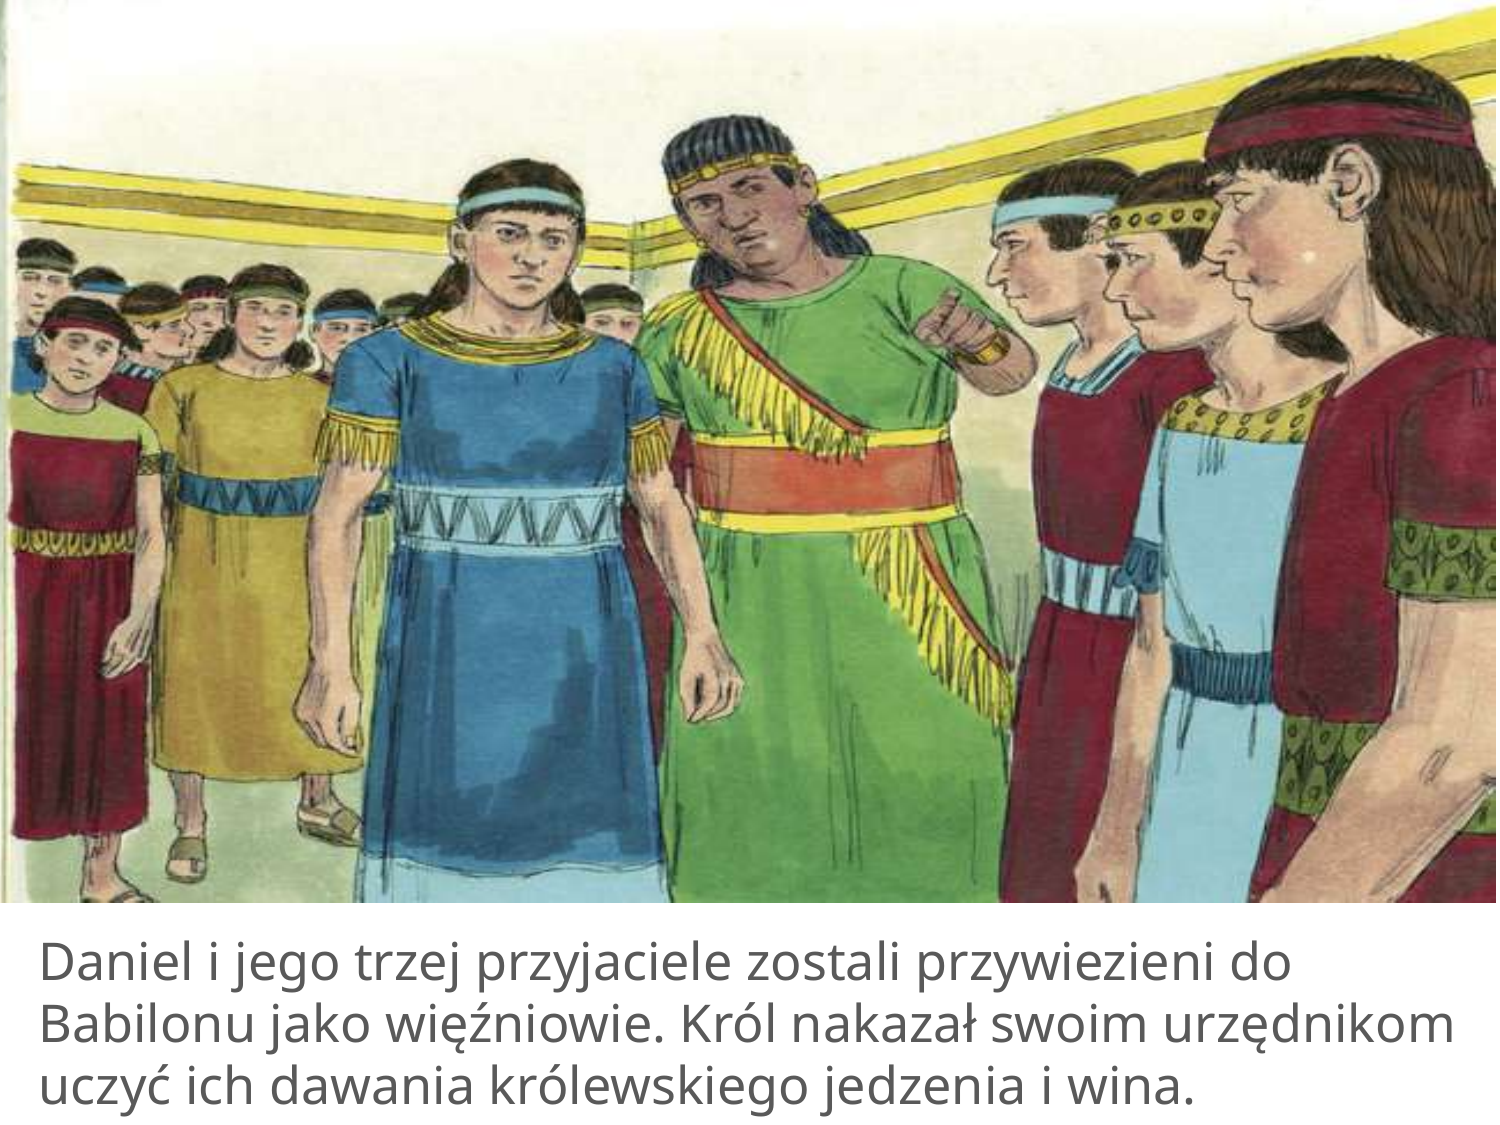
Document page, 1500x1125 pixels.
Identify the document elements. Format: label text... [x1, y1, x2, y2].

text_box Daniel i jego trzej przyjaciele zostali przywiezieni do Babilonu jako więźniowie. Król nakazał swoim urzędnikom uczyć ich dawania królewskiego jedzenia i wina. [23, 920, 1495, 1123]
picture [0, 0, 1496, 904]
